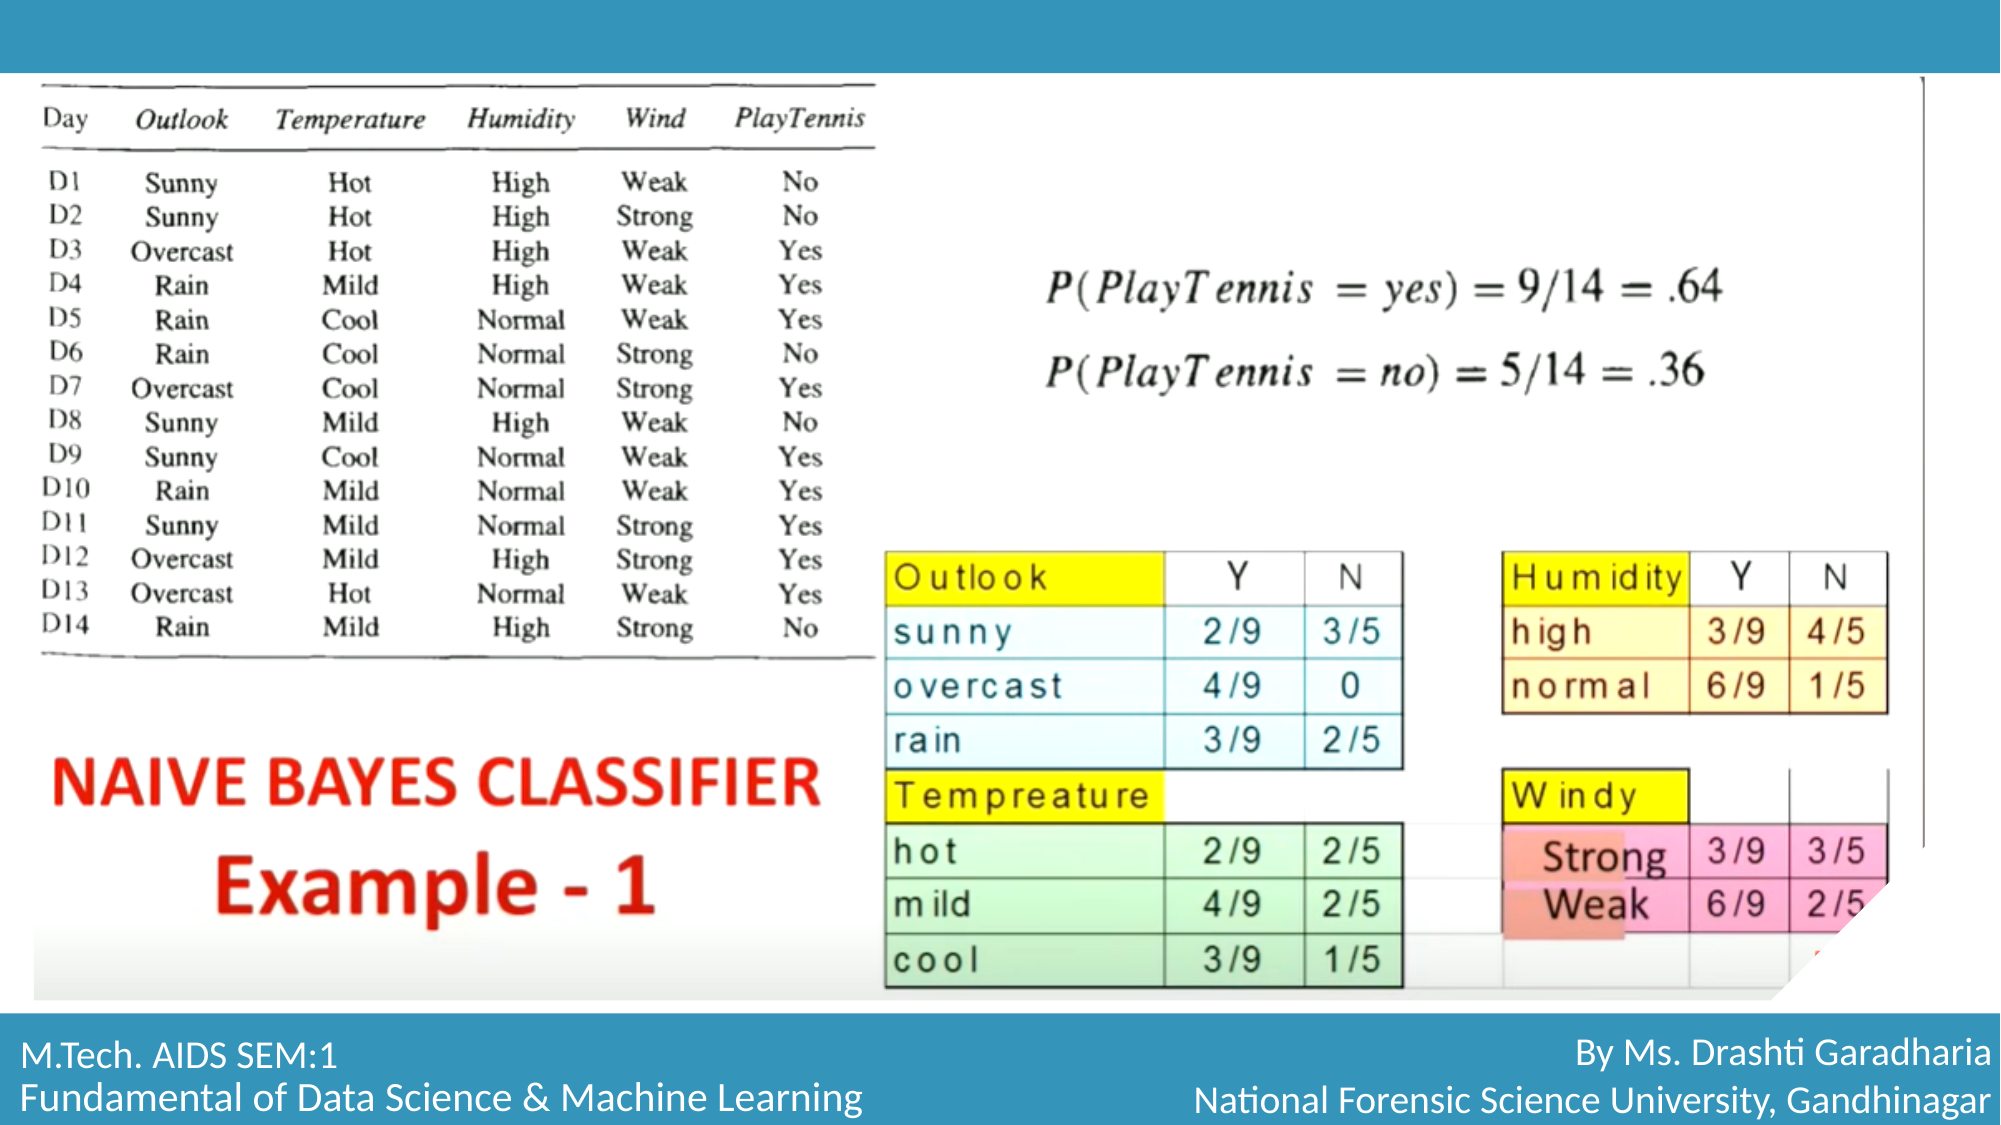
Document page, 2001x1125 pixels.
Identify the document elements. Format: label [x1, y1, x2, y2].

text_box [33, 76, 1925, 1001]
